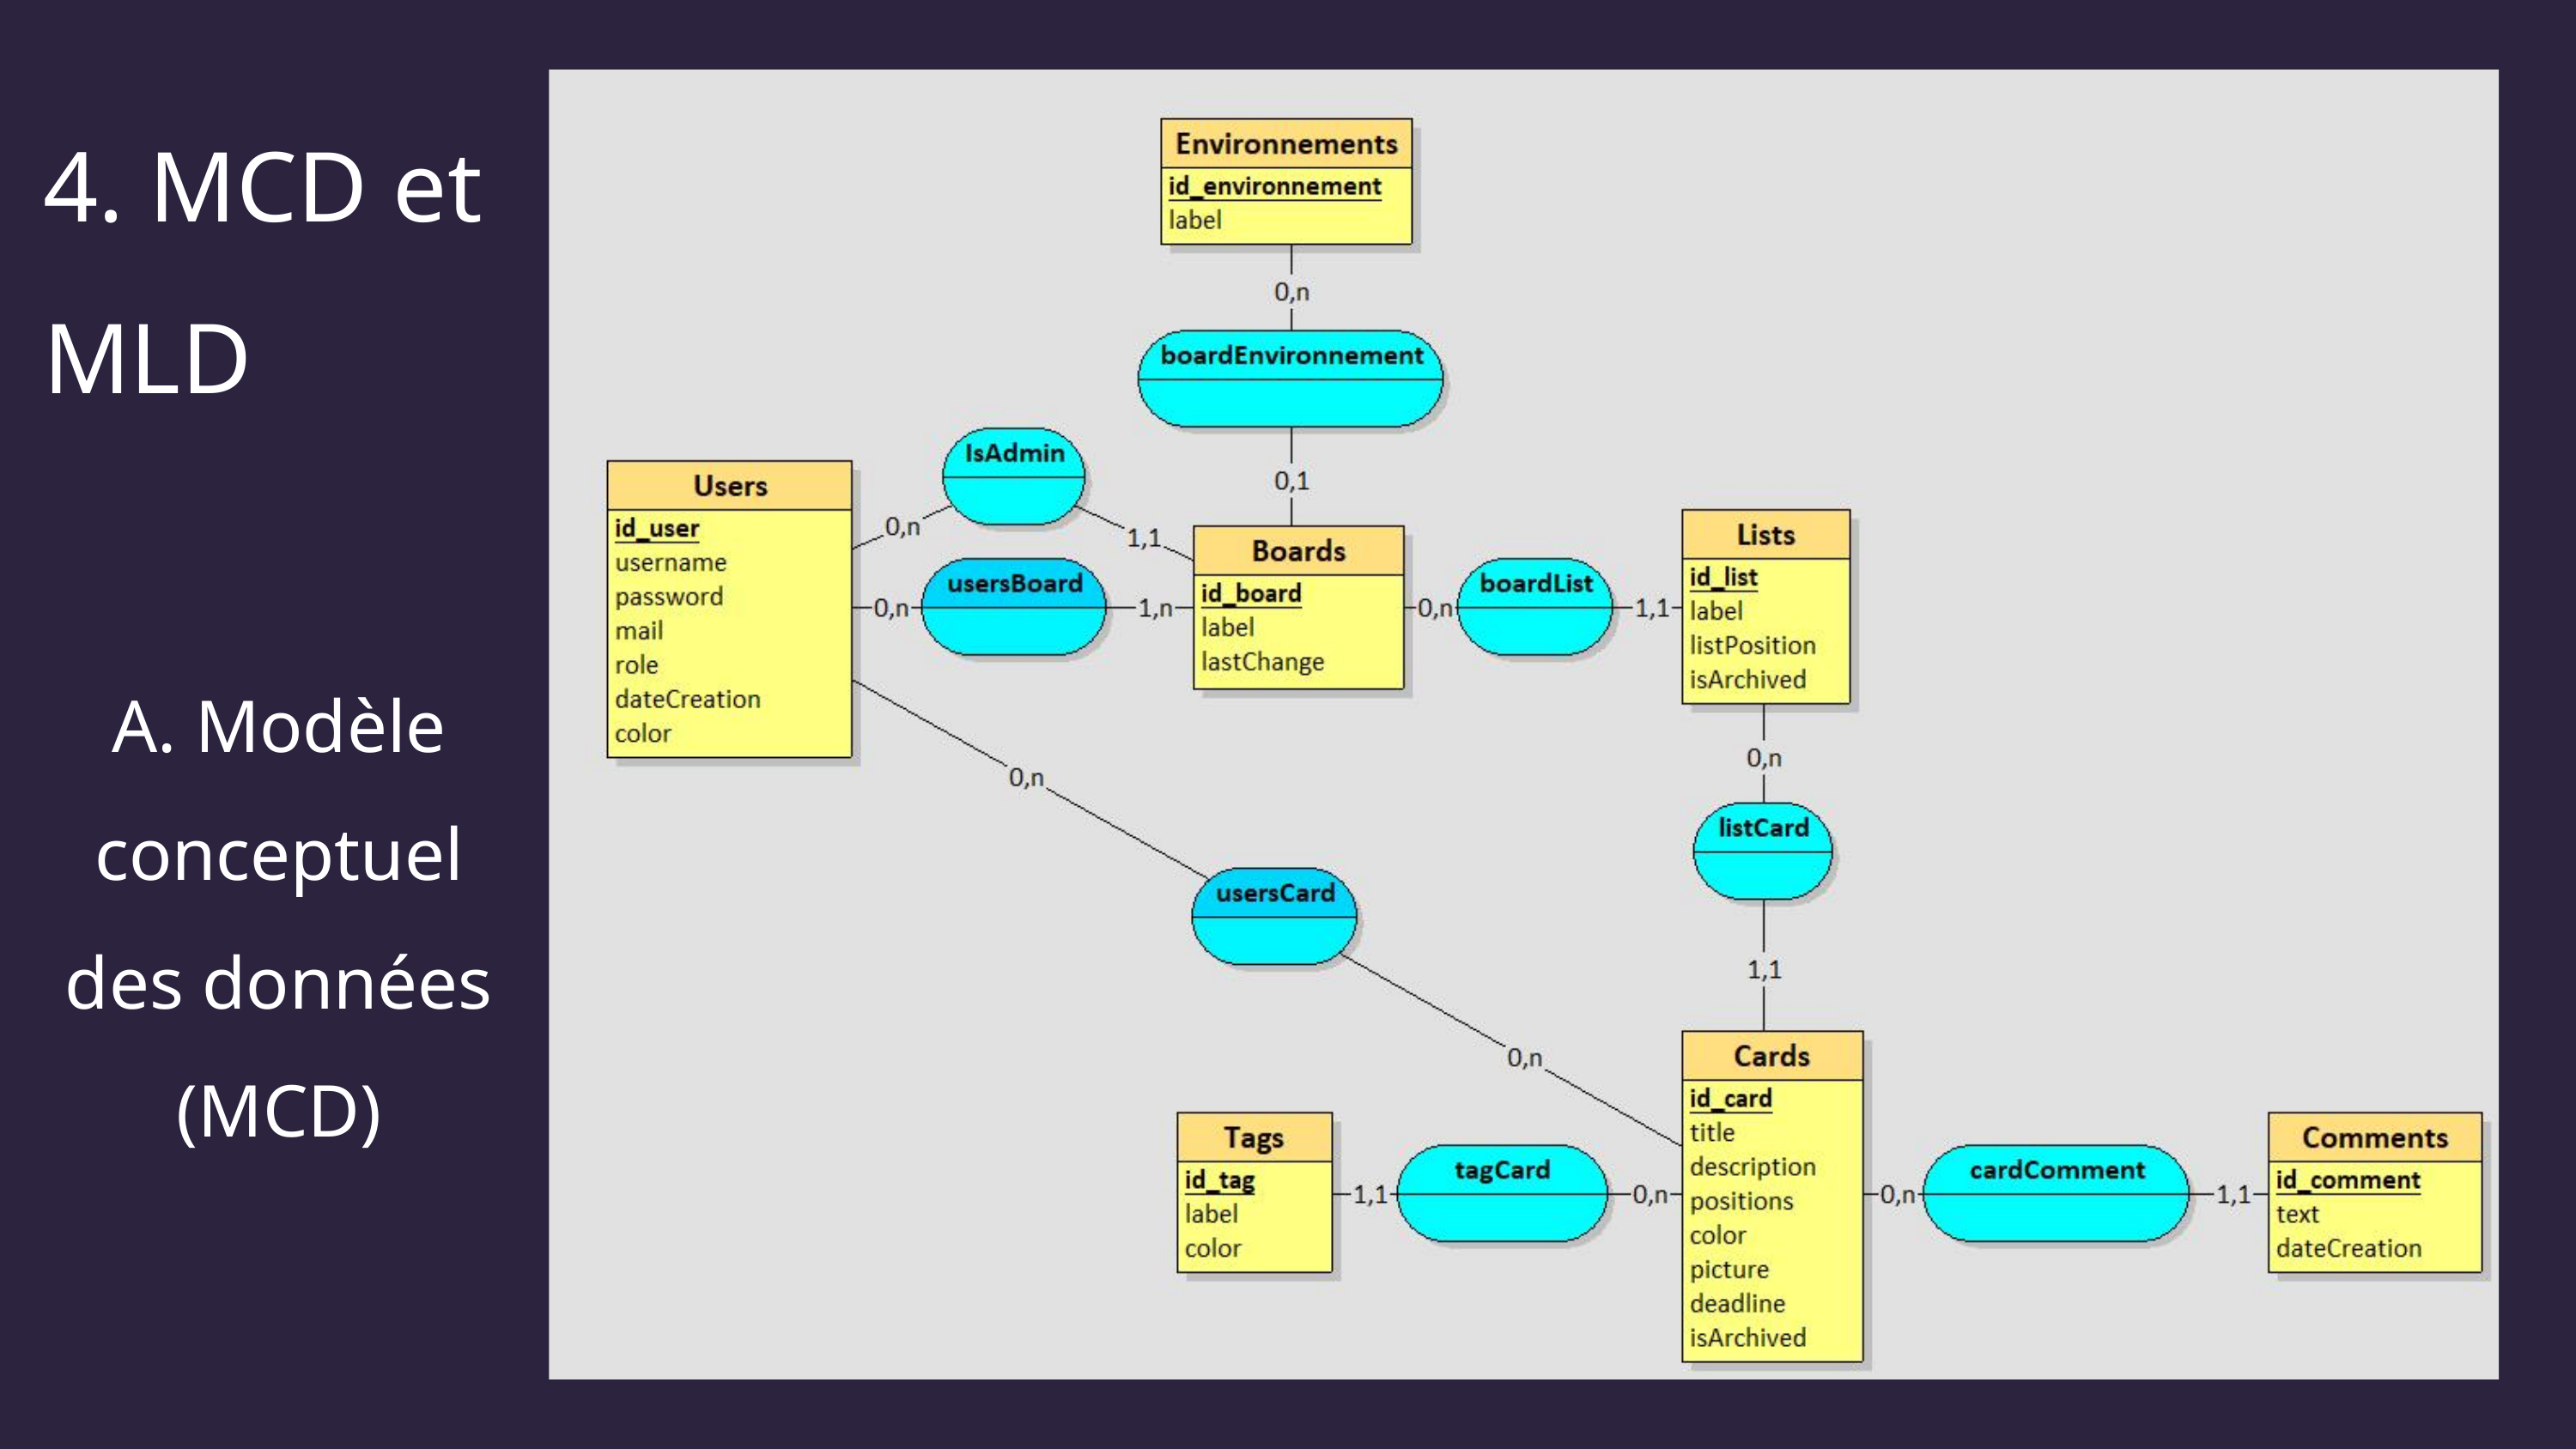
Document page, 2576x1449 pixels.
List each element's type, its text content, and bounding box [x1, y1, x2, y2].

text_box 4. MCD et MLD [43, 70, 515, 414]
picture [549, 69, 2500, 1379]
text_box A. Modèle conceptuel des données (MCD) [43, 638, 515, 1152]
